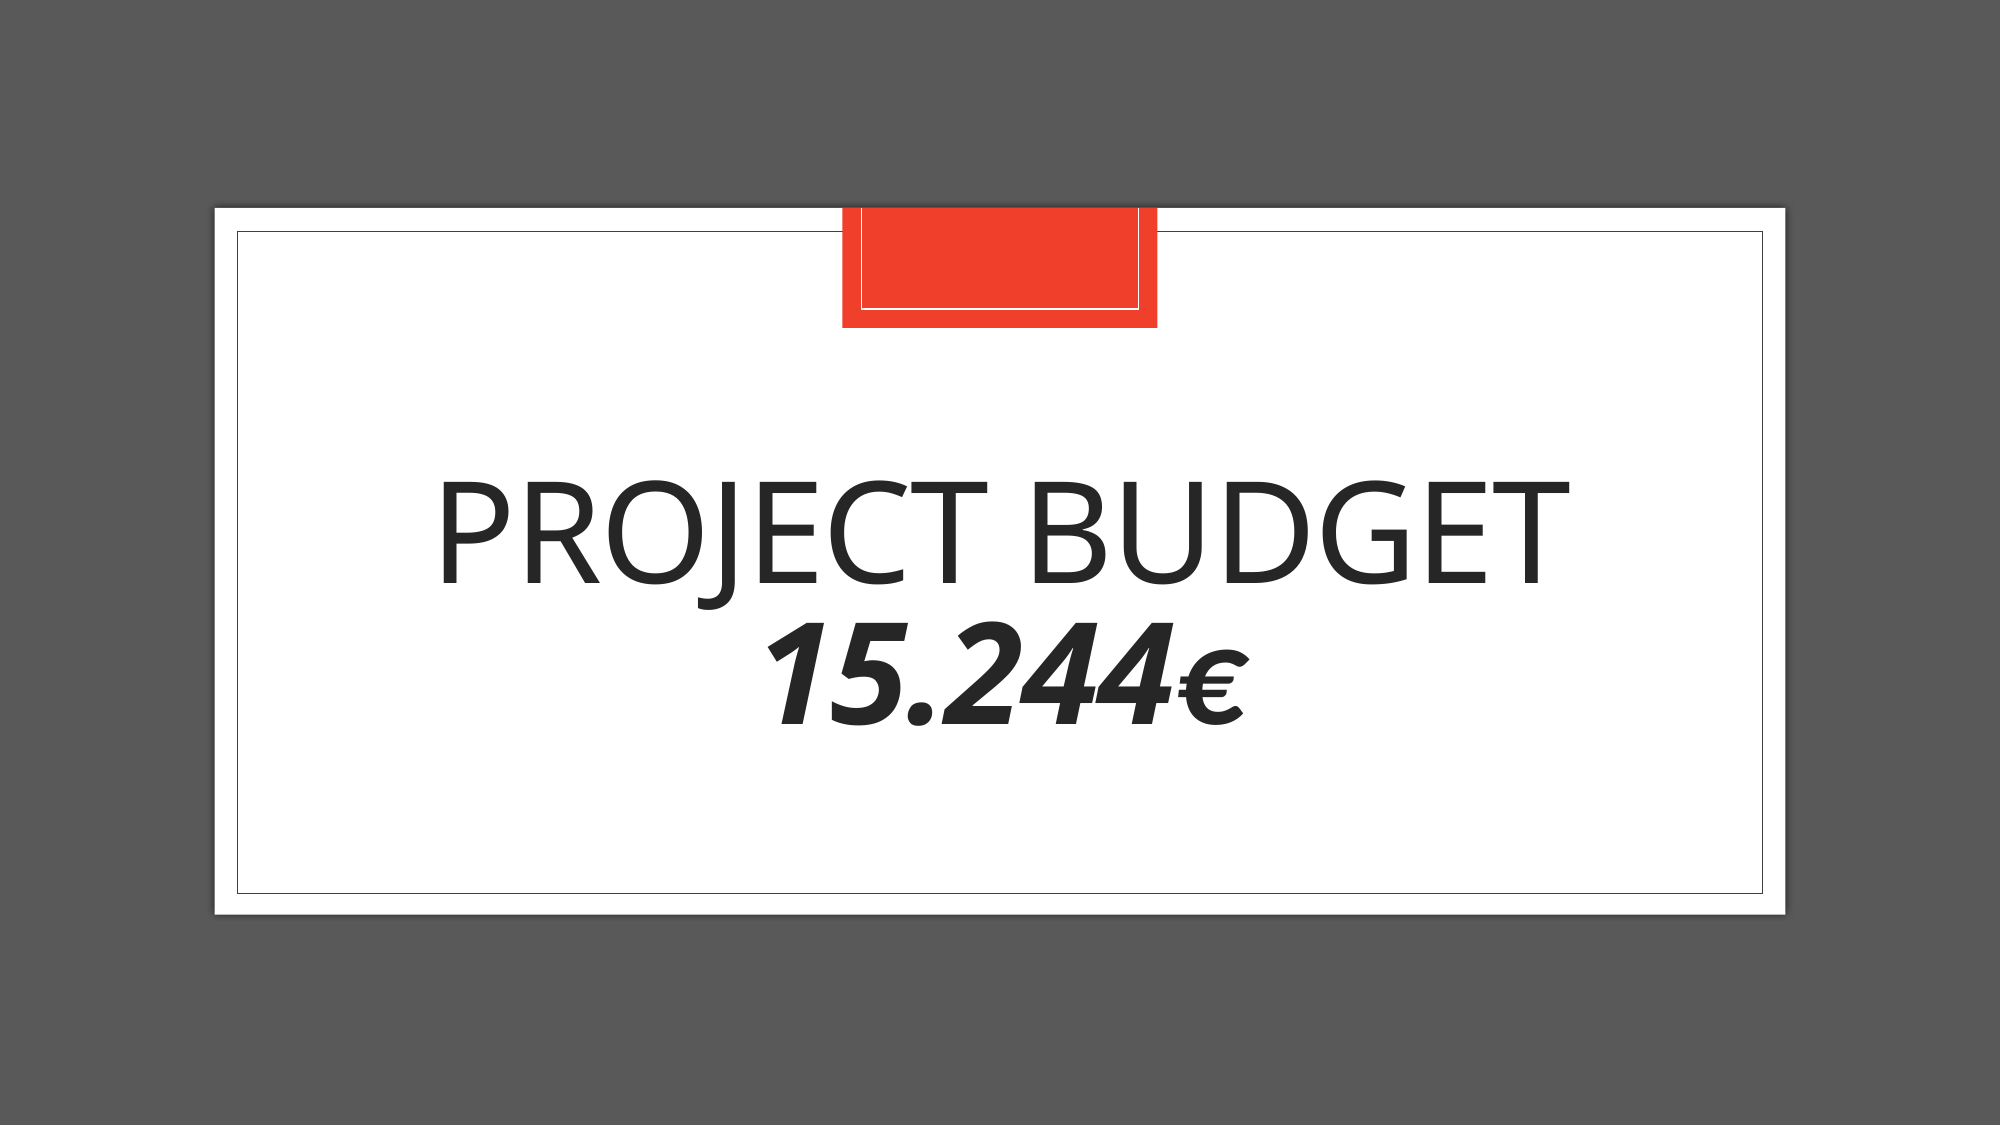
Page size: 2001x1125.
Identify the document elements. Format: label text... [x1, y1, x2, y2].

title Project budget 15.244€ [267, 414, 1733, 810]
